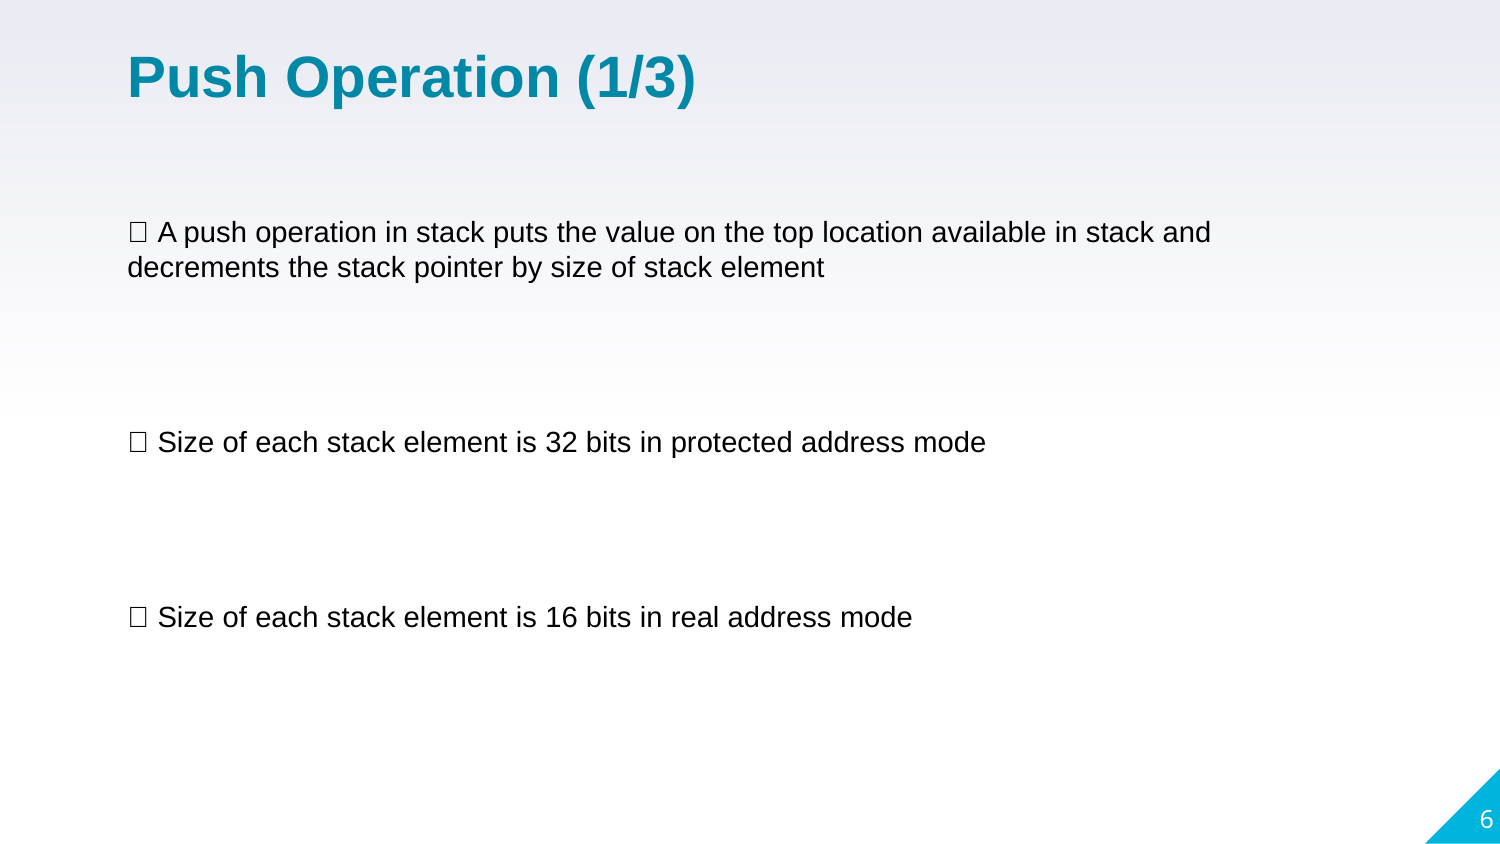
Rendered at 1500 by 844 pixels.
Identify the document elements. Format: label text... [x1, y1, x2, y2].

slide_number 6 [1418, 760, 1494, 838]
text_box Push Operation (1/3)  A push operation in stack puts the value on the top location available in stack and decrements the stack pointer by size of stack element  Size of each stack element is 32 bits in protected address mode  Size of each stack element is 16 bits in real address mode [112, 31, 1274, 711]
